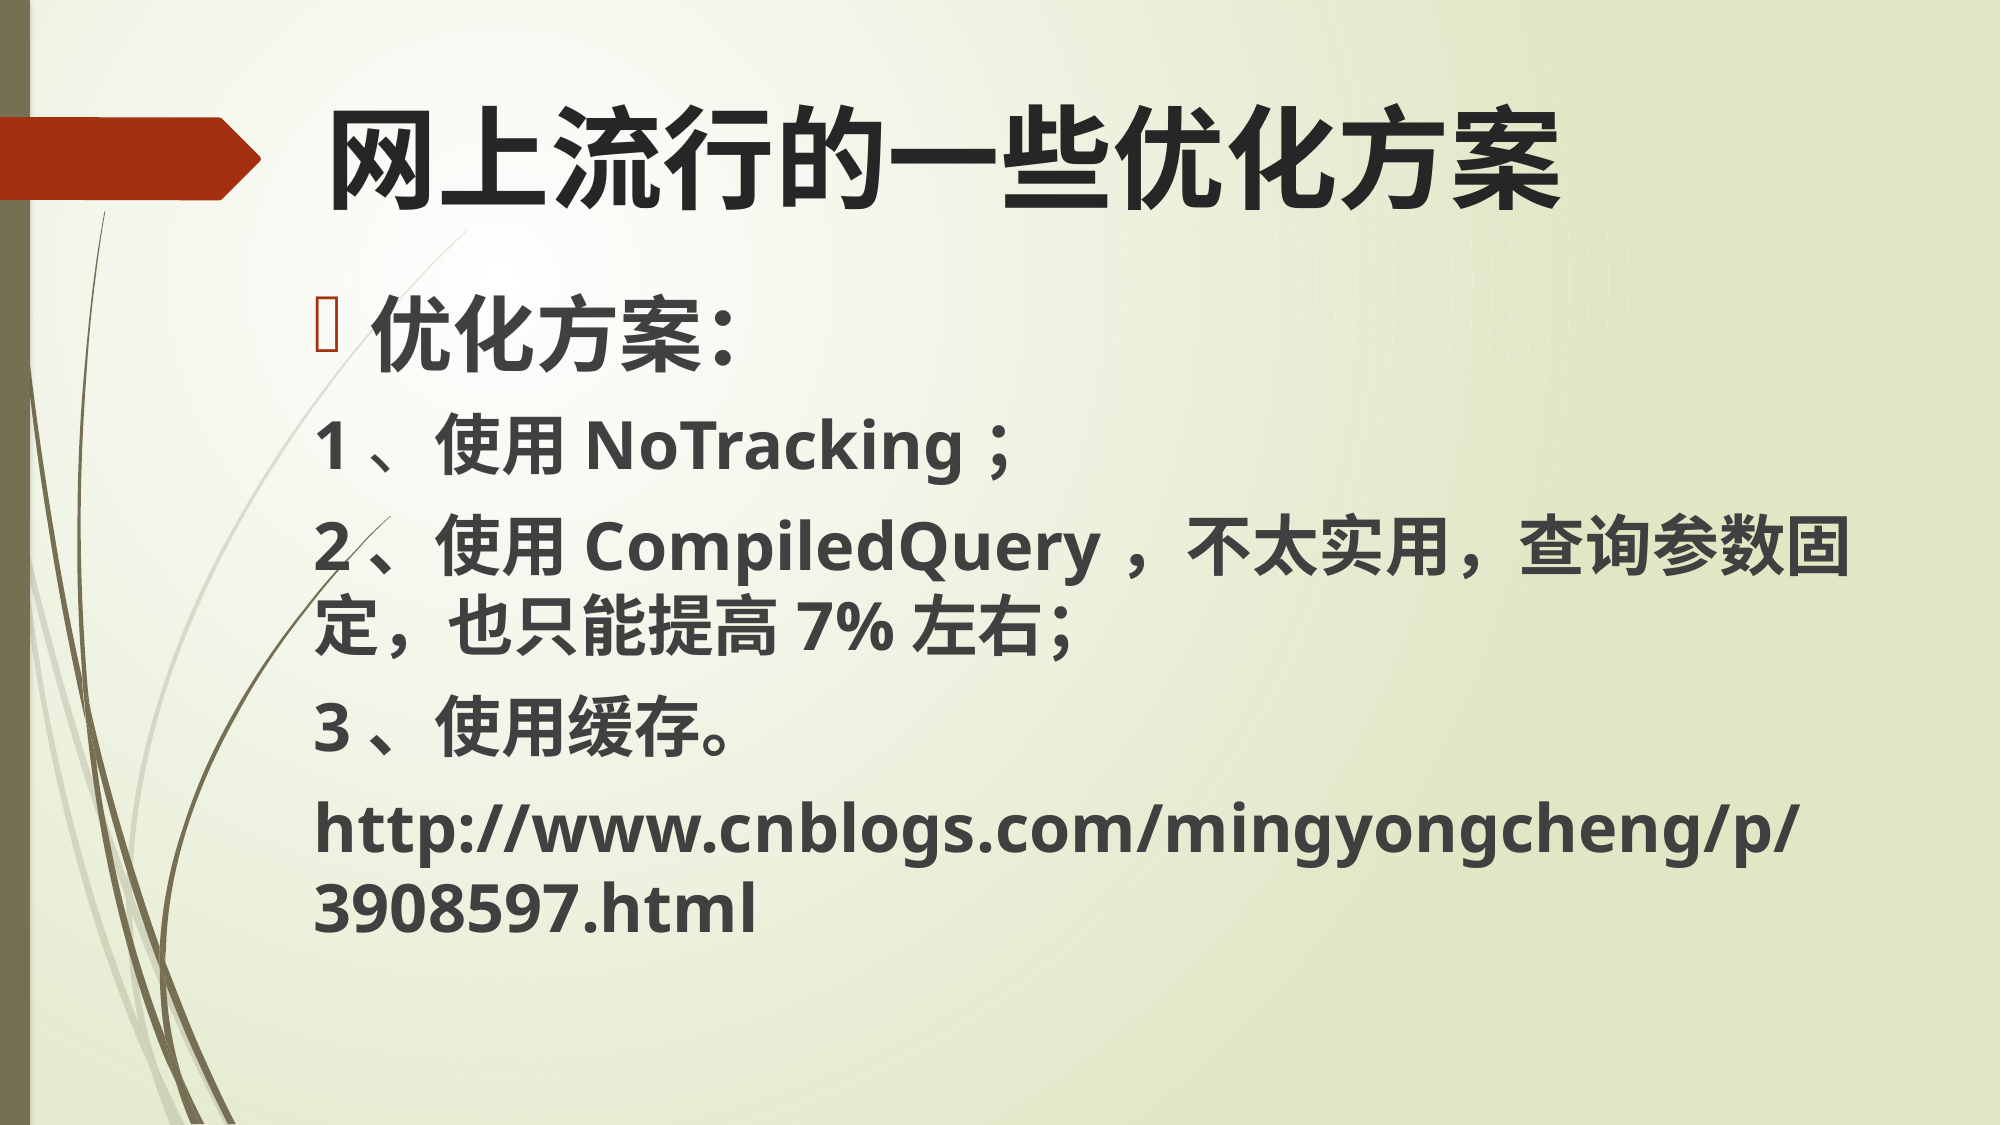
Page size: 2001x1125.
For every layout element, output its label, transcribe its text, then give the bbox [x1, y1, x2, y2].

title 网上流行的一些优化方案 [310, 79, 1773, 242]
list 优化方案： 1、使用NoTracking； 2、使用CompiledQuery，不太实用，查询参数固定，也只能提高7%左右； 3、使用缓存。 http://www.cnblogs.com/mingyongcheng/p/3908597.html [298, 274, 1905, 1079]
